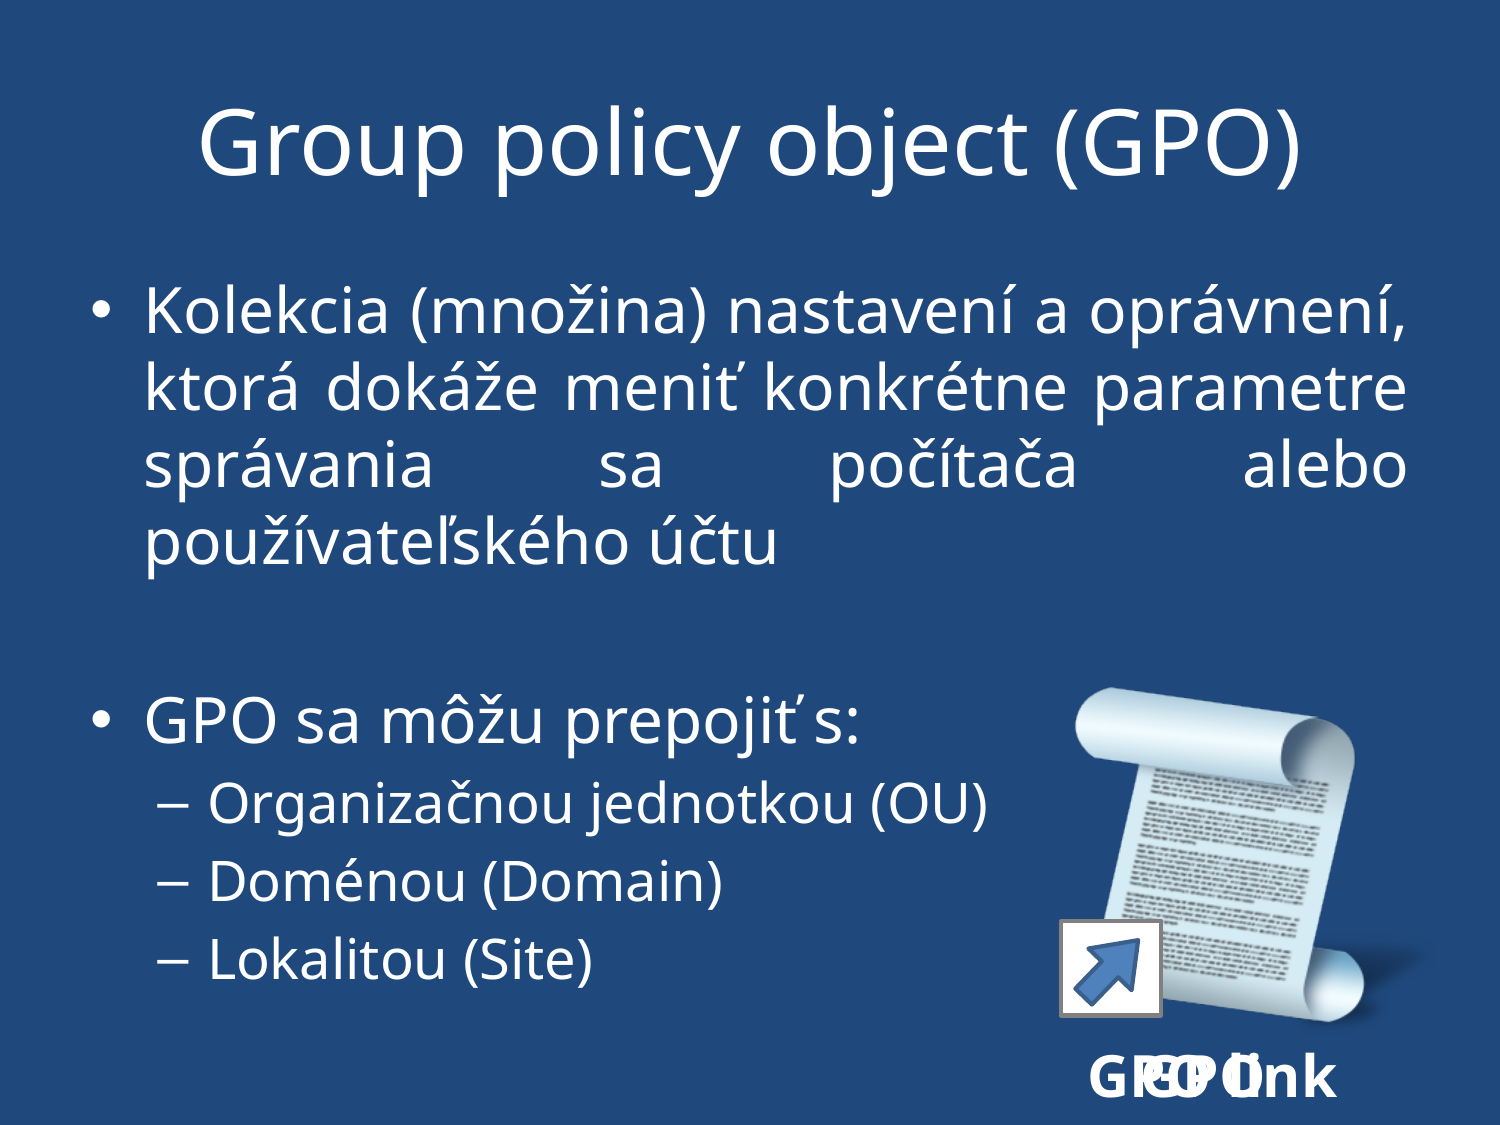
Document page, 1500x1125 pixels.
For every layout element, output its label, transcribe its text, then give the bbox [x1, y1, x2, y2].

list Kolekcia (množina) nastavení a oprávnení, ktorá dokáže meniť konkrétne parametre správania sa počítača alebo používateľského účtu GPO sa môžu prepojiť s: Organizačnou jednotkou (OU) Doménou (Domain) Lokalitou (Site) [75, 262, 1425, 1005]
picture [1056, 680, 1435, 1036]
text_box GPO link [1072, 1044, 1353, 1117]
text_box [1060, 921, 1162, 1016]
title Group policy object (GPO) [75, 45, 1425, 233]
